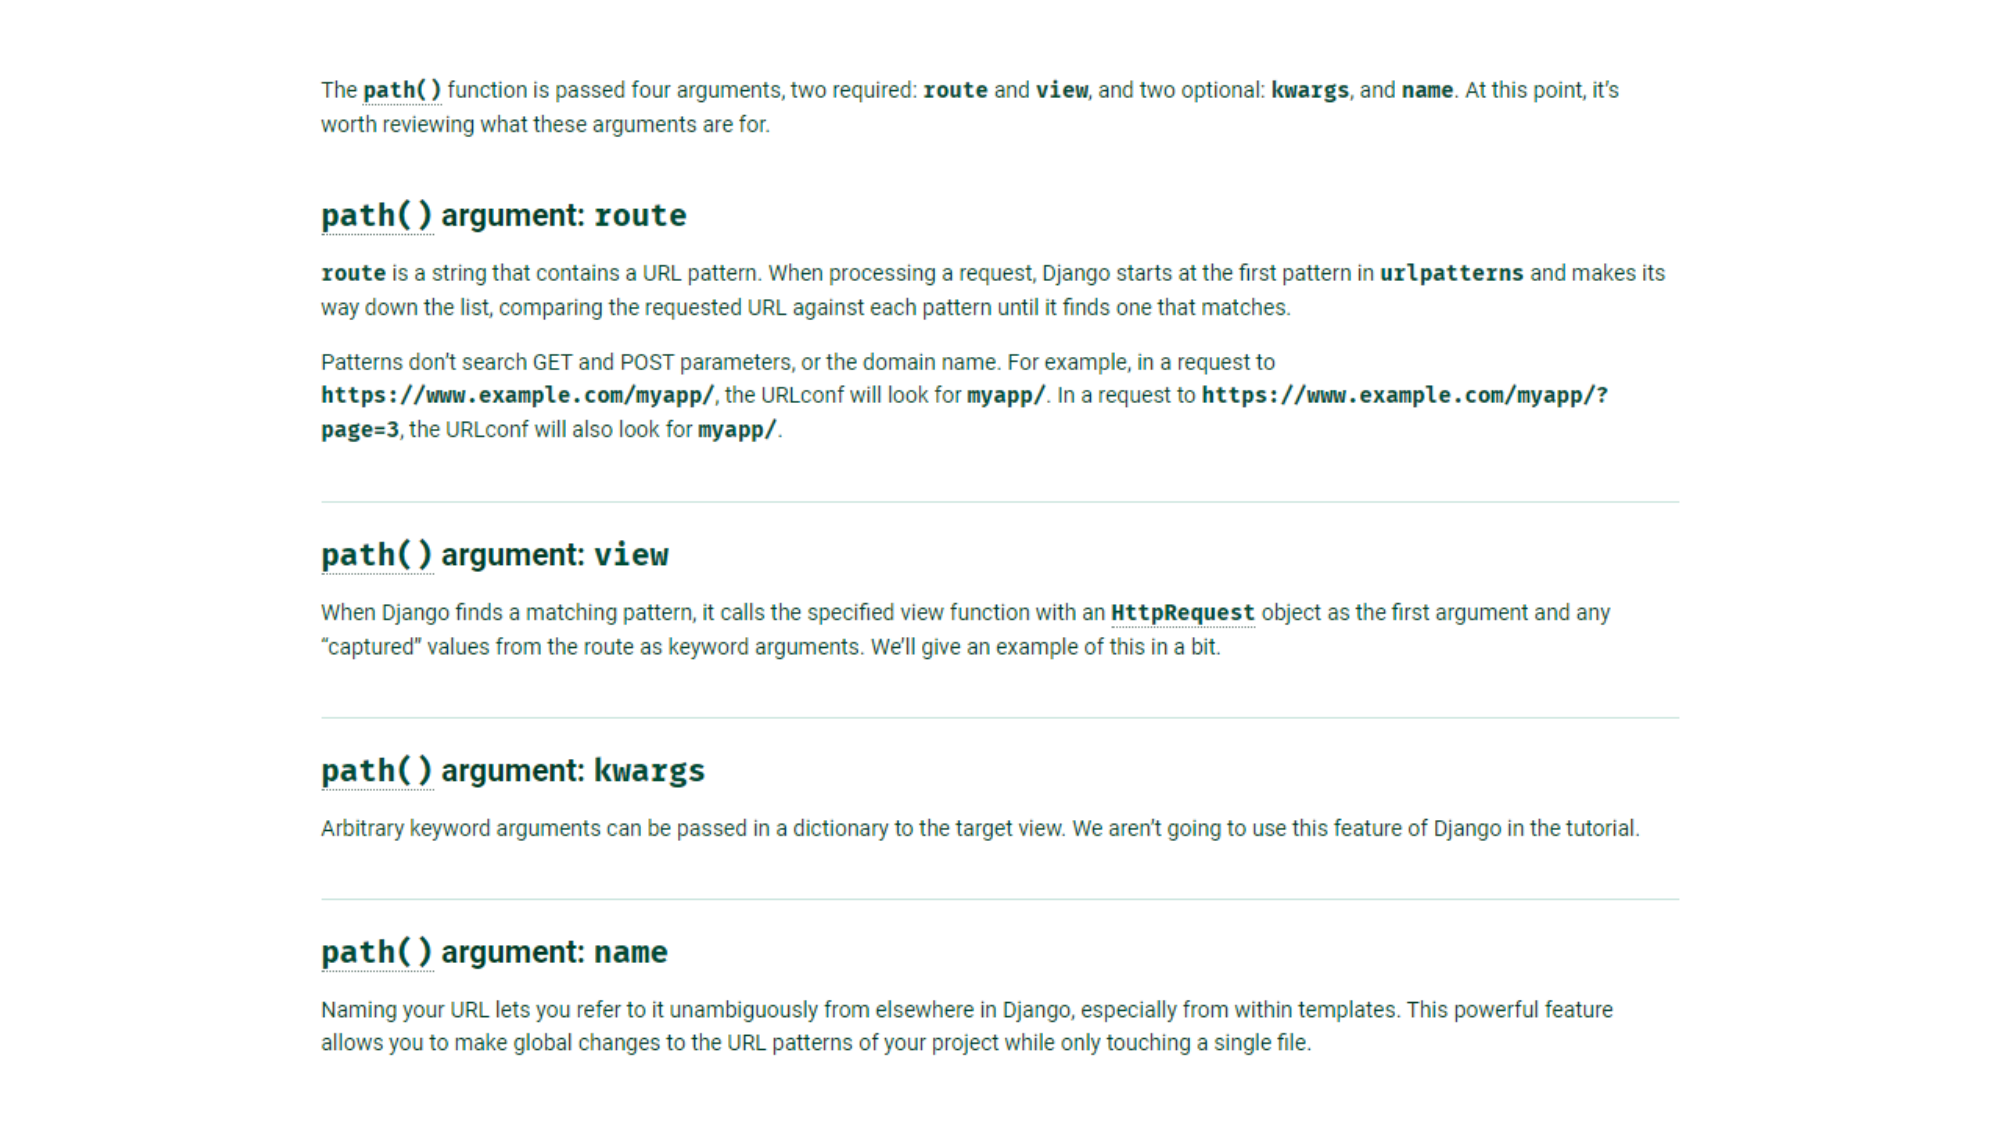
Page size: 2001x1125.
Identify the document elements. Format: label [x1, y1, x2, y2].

picture [300, 51, 1700, 1074]
